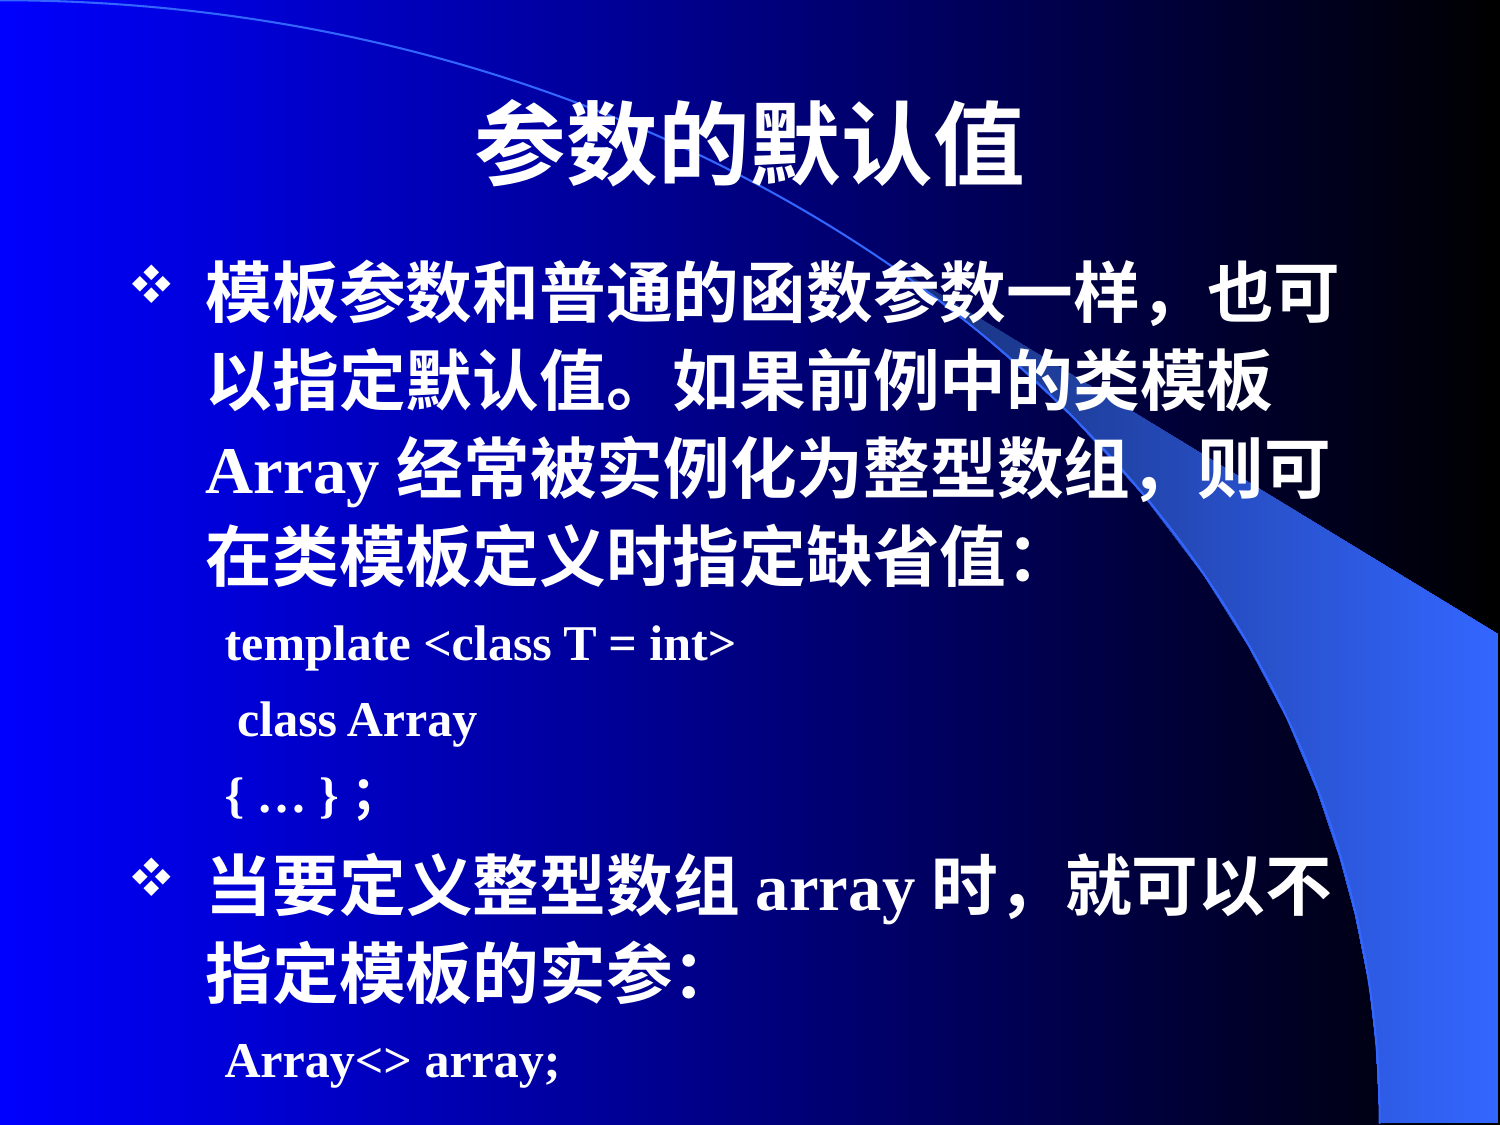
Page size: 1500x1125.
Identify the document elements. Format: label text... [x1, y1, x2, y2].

list 模板参数和普通的函数参数一样，也可以指定默认值。如果前例中的类模板Array经常被实例化为整型数组，则可在类模板定义时指定缺省值： template <class T = int> class Array { … }； 当要定义整型数组array时，就可以不指定模板的实参： Array<> array; [112, 235, 1388, 1074]
title 参数的默认值 [112, 47, 1388, 235]
